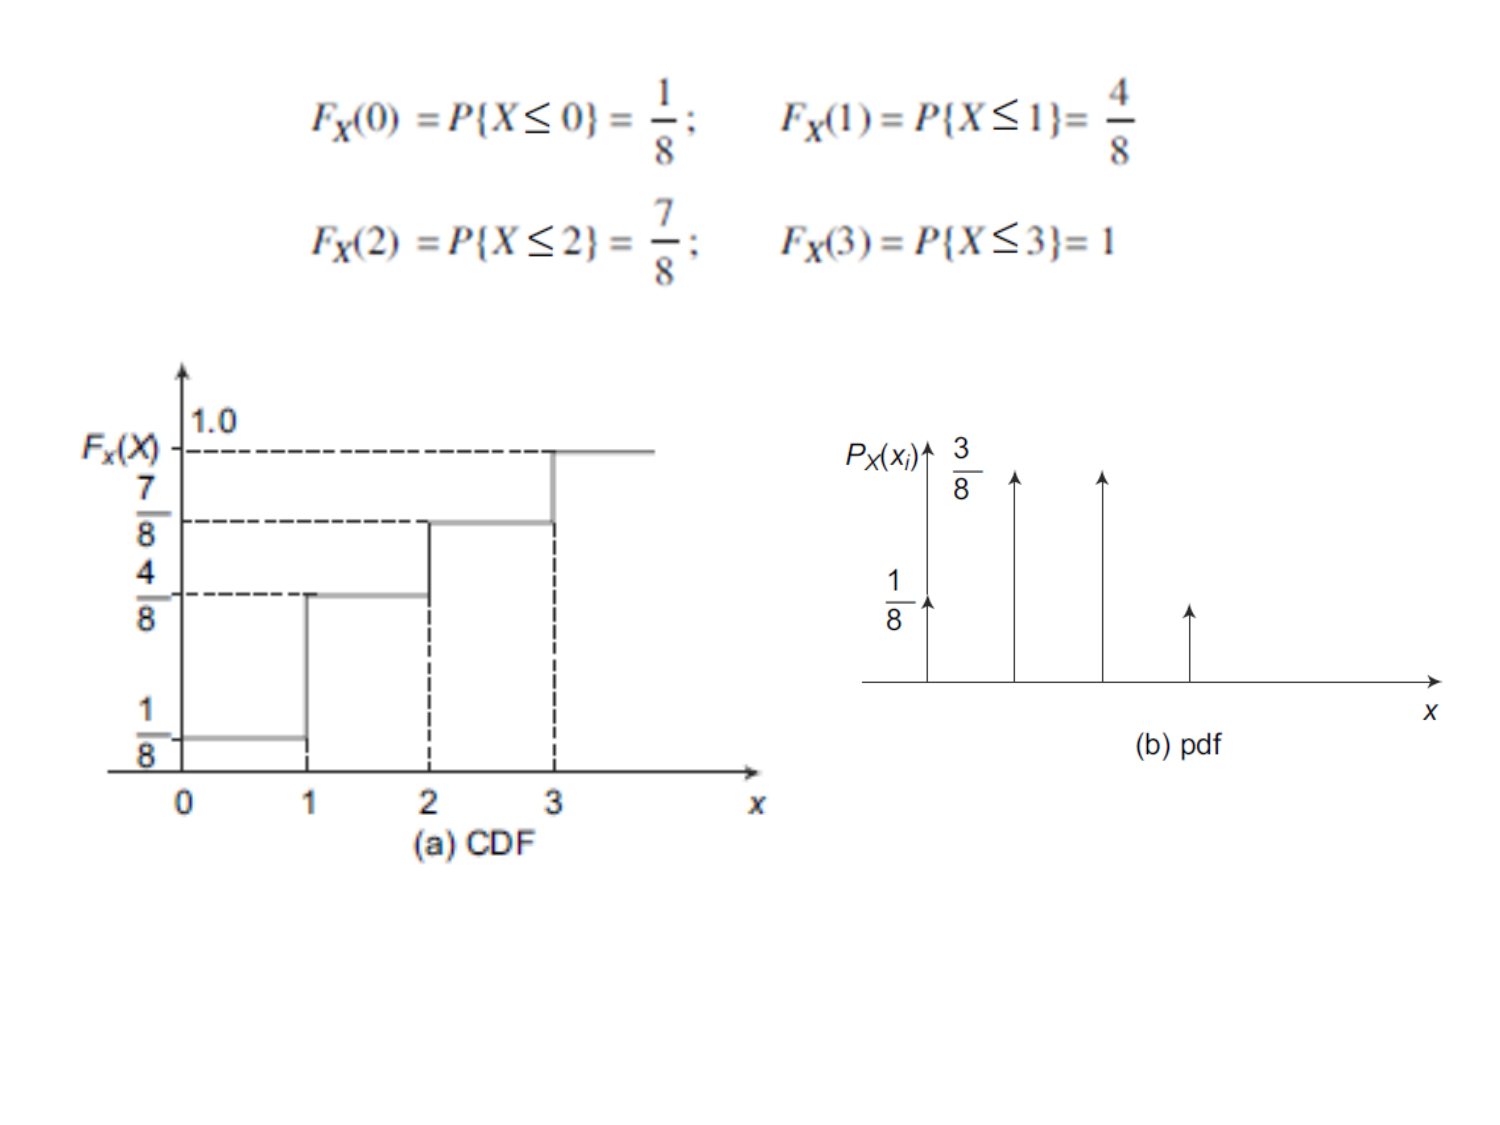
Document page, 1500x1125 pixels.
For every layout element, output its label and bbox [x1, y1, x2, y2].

picture [262, 24, 1172, 313]
picture [62, 349, 1457, 880]
